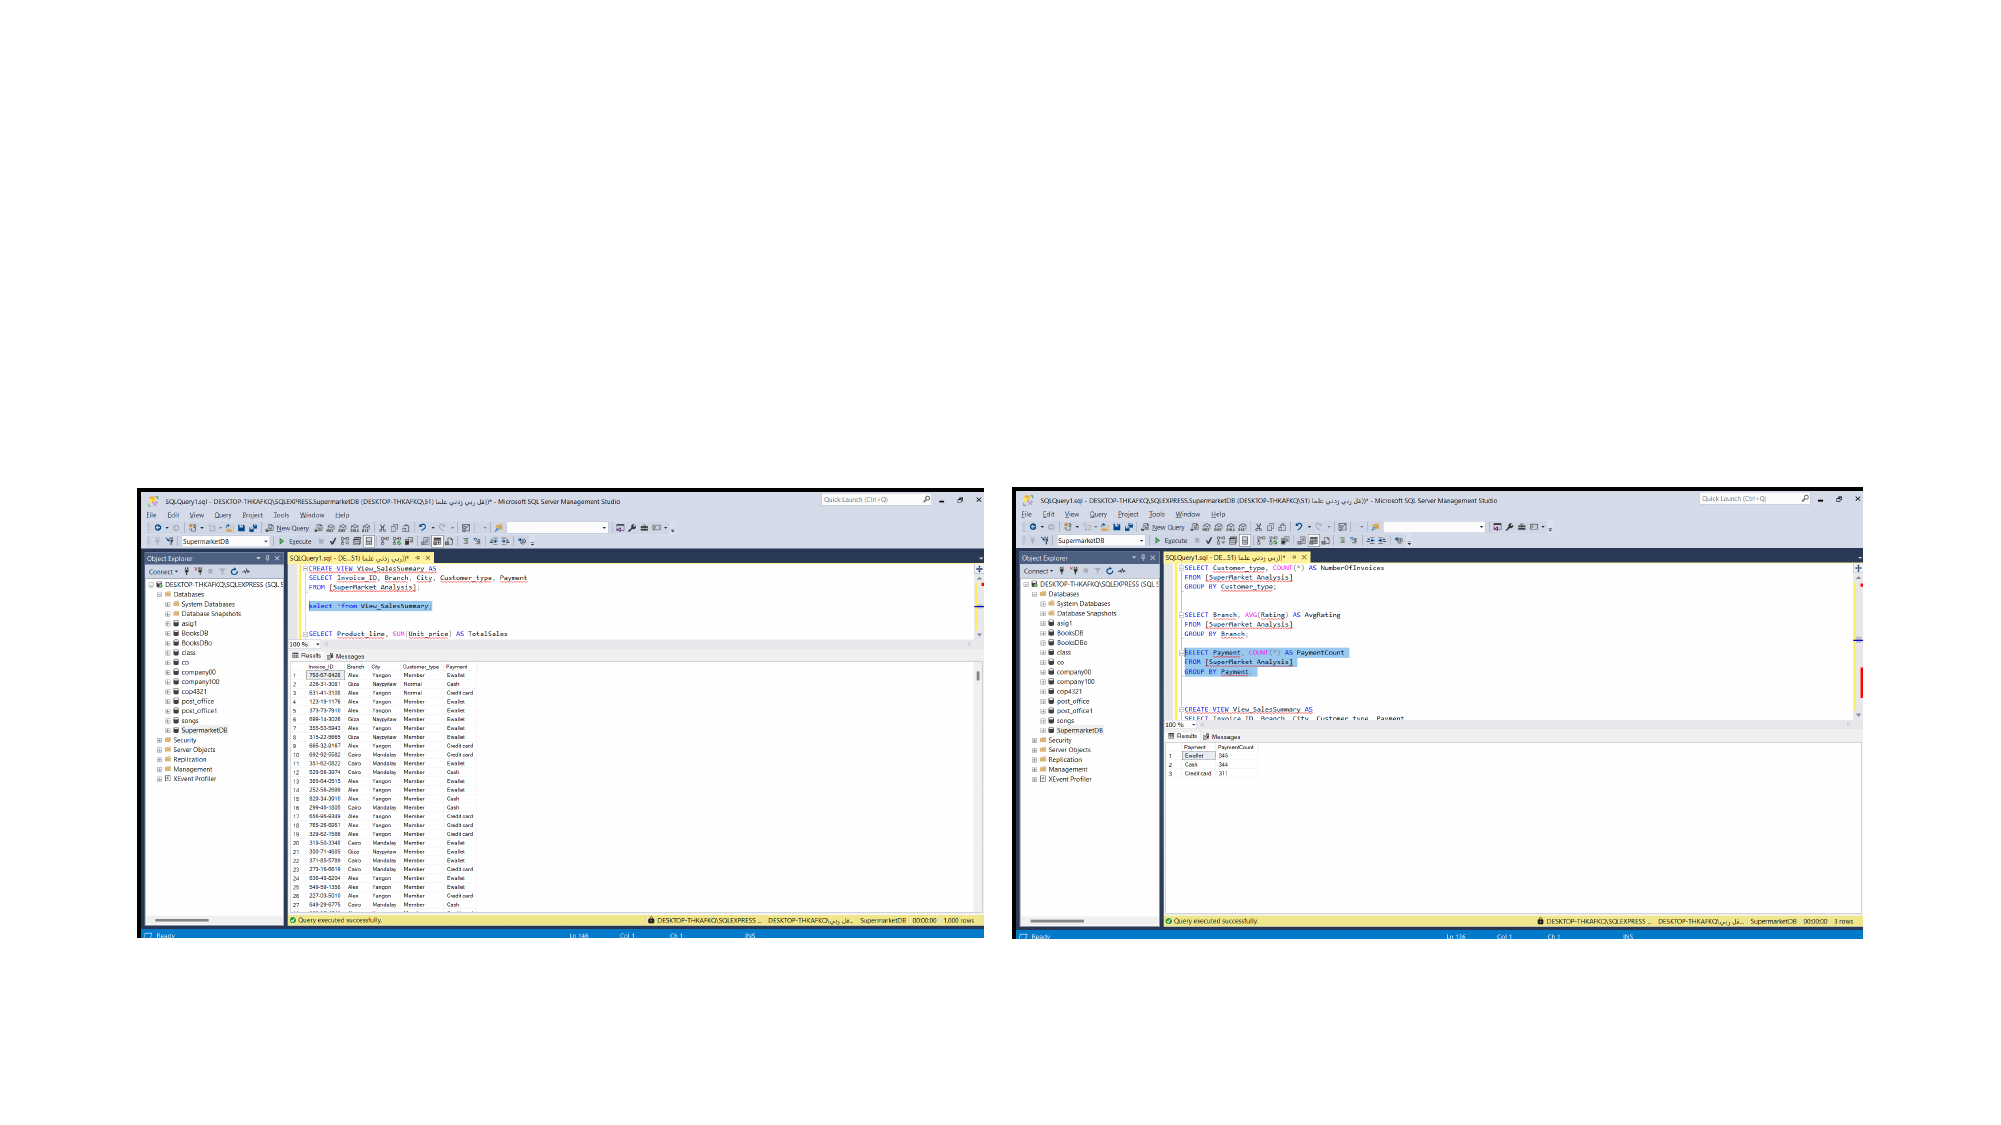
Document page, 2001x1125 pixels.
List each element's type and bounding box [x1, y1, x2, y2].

list [137, 487, 985, 939]
list [1011, 486, 1864, 940]
